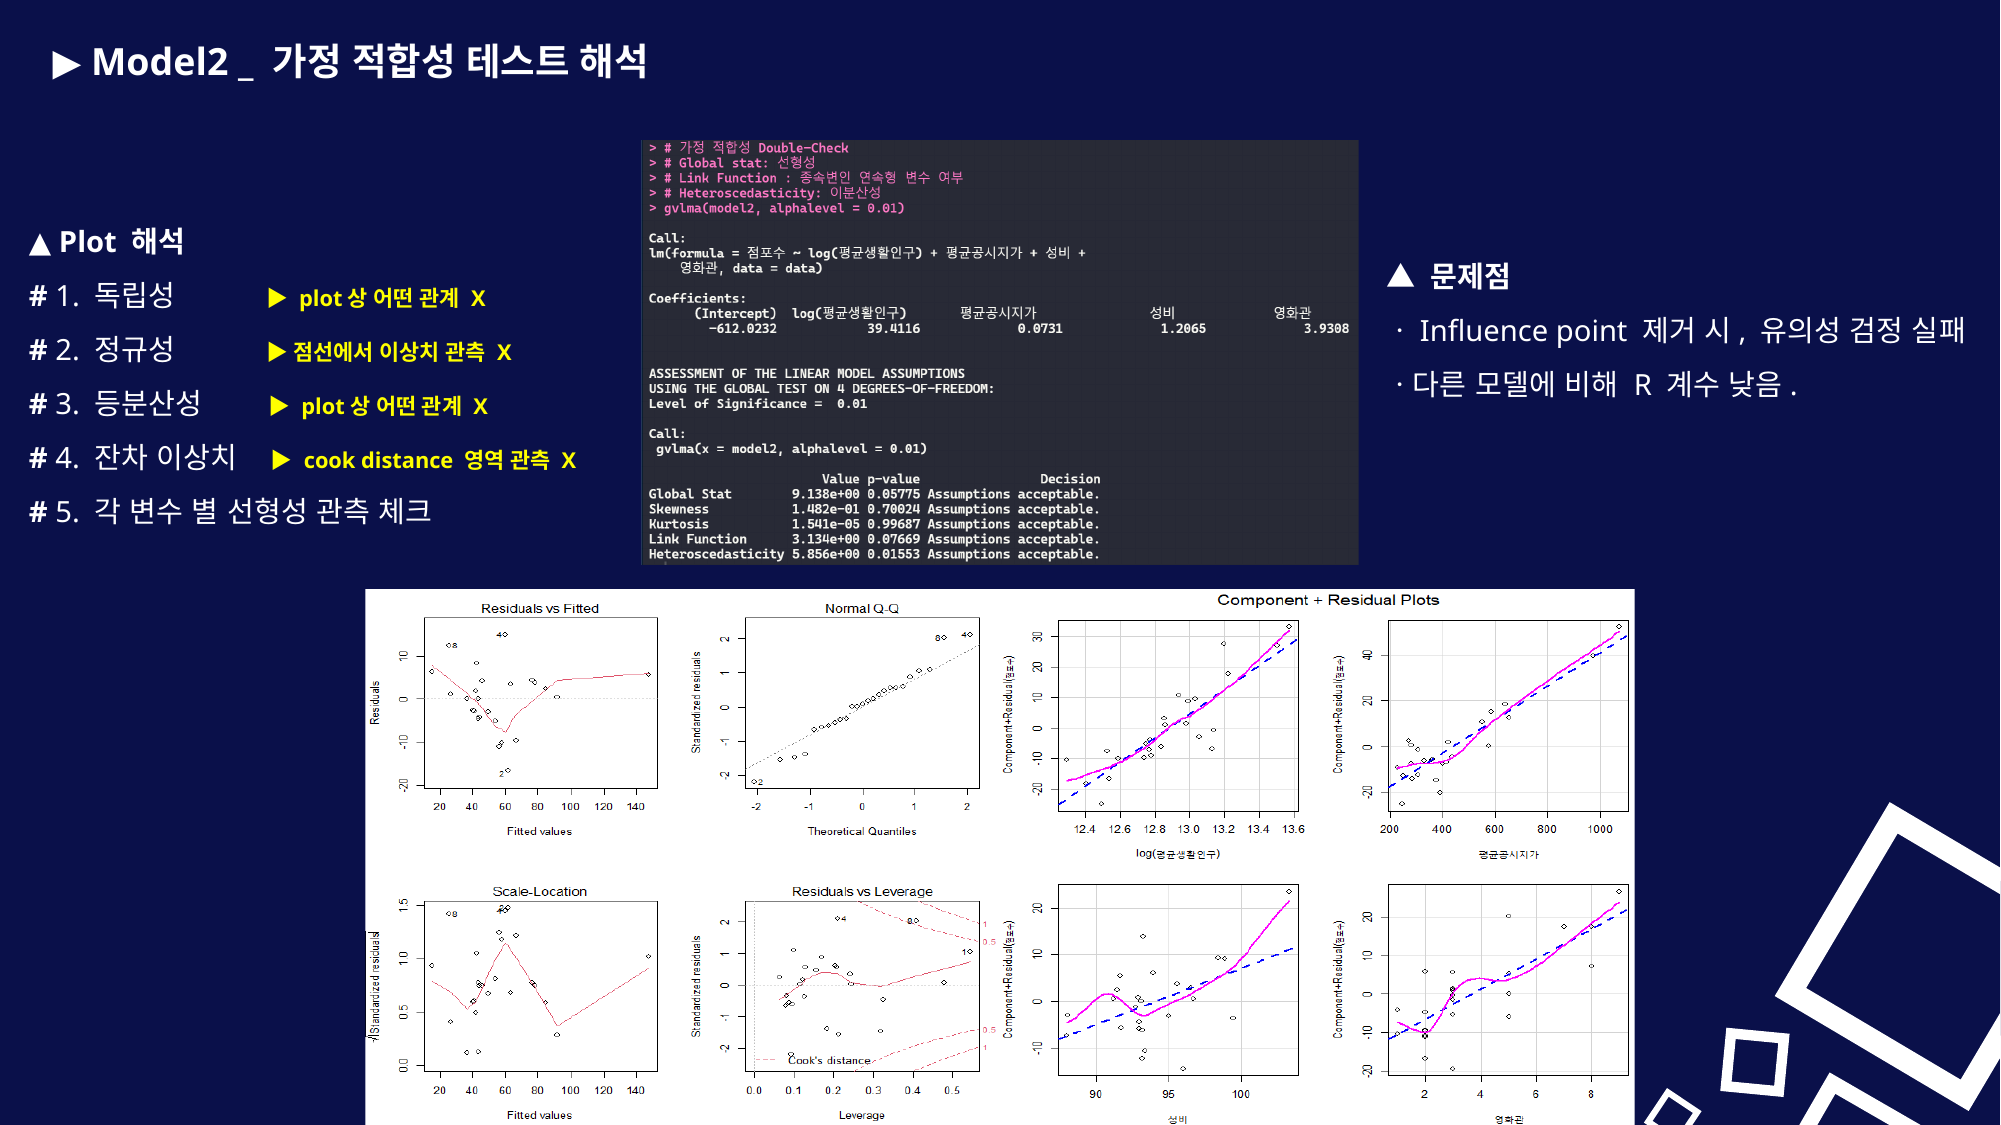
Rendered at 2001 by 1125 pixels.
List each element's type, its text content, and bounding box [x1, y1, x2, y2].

text_box ▲ 문제점 ㆍInfluence point 제거 시, 유의성 검정 실패 ㆍ다른 모델에 비해 R 계수 낮음. [1371, 248, 2000, 409]
text_box ▶ Model2 _ 가정 적합성 테스트 해석 [37, 30, 825, 91]
picture [365, 589, 1635, 1125]
picture [641, 139, 1359, 565]
text_box ▲ Plot 해석 # 1. 독립성 ▶ plot상 어떤 관계 X # 2. 정규성 ▶ 점선에서 이상치 관측 X # 3. 등분산성 ▶ plot상 어떤 관계 X # 4. 잔차 이상치 ▶ cook distance 영역 관측 X # 5. 각 변수 별 선형성 관측 체크 [14, 213, 697, 598]
